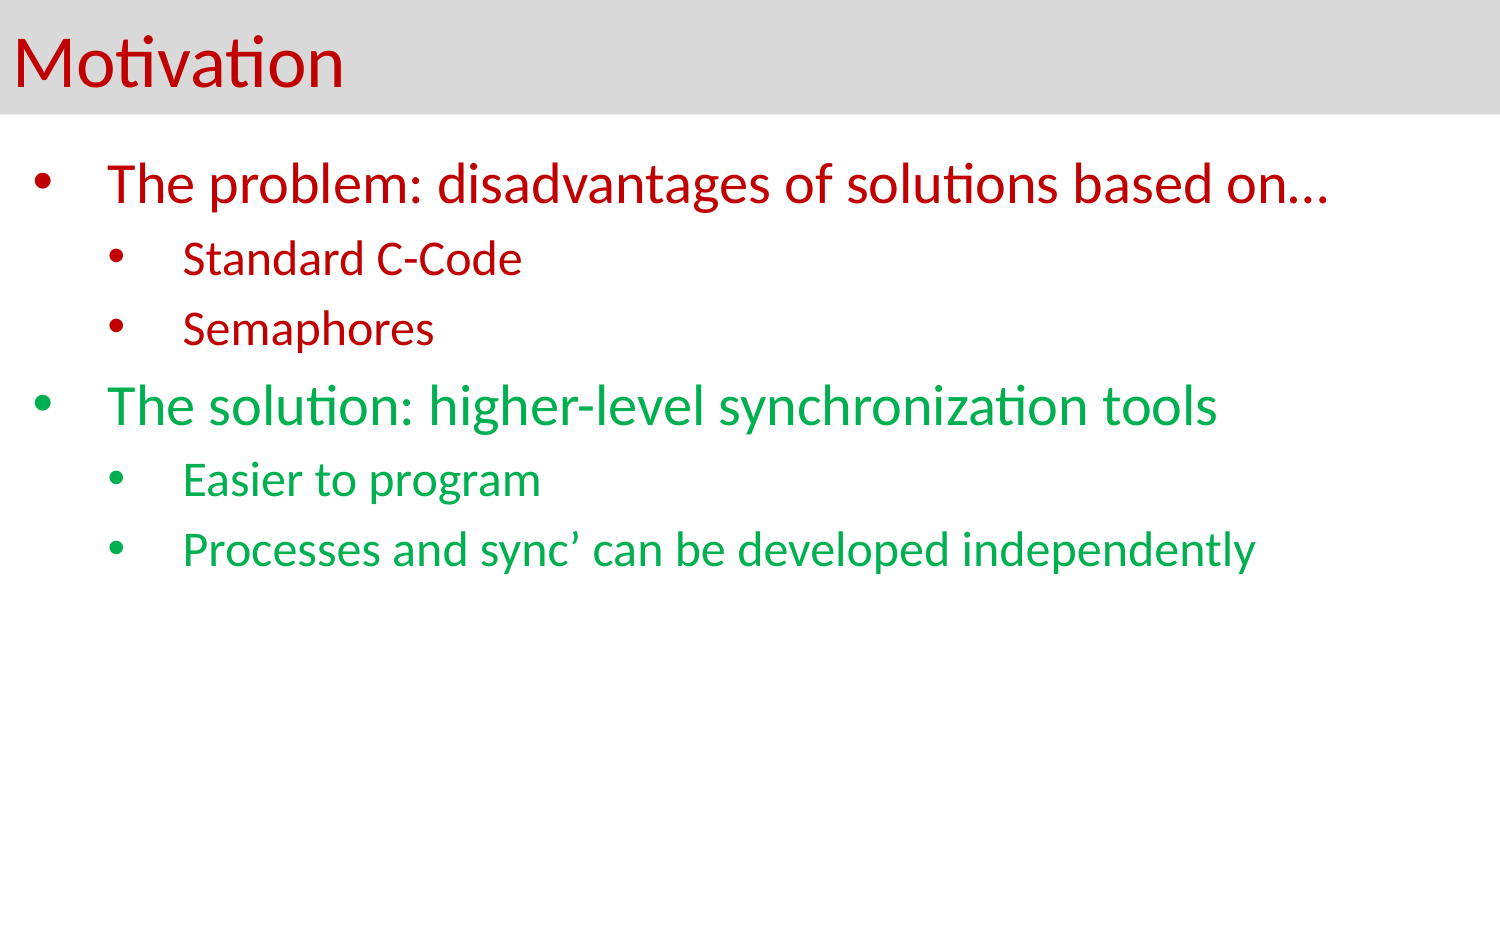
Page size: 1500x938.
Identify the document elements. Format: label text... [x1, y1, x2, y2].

subtitle The problem: disadvantages of solutions based on… Standard C-Code Semaphores The solution: higher-level synchronization tools Easier to program Processes and sync’ can be developed independently [17, 138, 1483, 918]
title Motivation [0, 0, 1500, 115]
